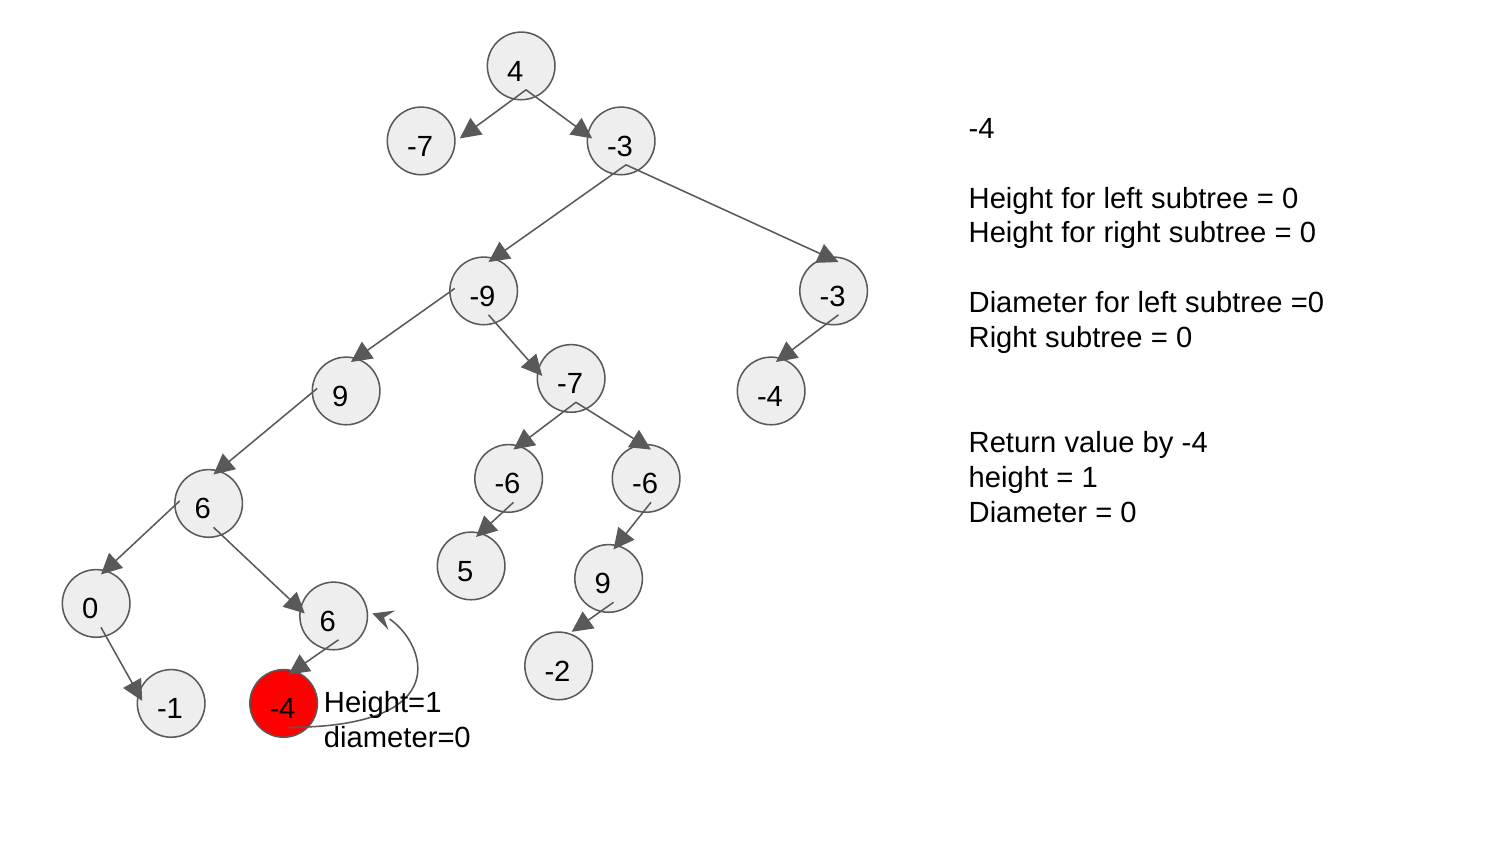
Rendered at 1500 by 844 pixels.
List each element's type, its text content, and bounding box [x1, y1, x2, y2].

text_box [775, 314, 839, 363]
text_box 9 [579, 549, 648, 603]
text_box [459, 89, 527, 139]
text_box -4 [254, 674, 308, 728]
text_box 9 [317, 362, 385, 415]
text_box [554, 344, 588, 349]
text_box [387, 123, 392, 159]
text_box [460, 315, 486, 325]
text_box [616, 603, 632, 611]
text_box 6 [179, 474, 248, 528]
text_box [192, 469, 208, 474]
text_box [322, 415, 370, 425]
text_box 0 [67, 574, 135, 628]
text_box [503, 32, 539, 37]
text_box [147, 728, 195, 738]
text_box [737, 373, 742, 409]
text_box -9 [454, 262, 523, 315]
text_box [62, 586, 67, 621]
text_box [655, 503, 670, 511]
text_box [213, 388, 318, 475]
text_box [450, 274, 454, 287]
text_box [260, 728, 307, 738]
text_box [603, 107, 639, 112]
text_box [539, 690, 583, 700]
text_box [403, 107, 439, 112]
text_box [350, 288, 455, 363]
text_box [100, 500, 180, 575]
text_box -2 [529, 637, 598, 690]
text_box [612, 461, 617, 496]
text_box [753, 357, 770, 362]
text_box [613, 502, 652, 550]
text_box [328, 357, 345, 362]
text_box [488, 314, 543, 377]
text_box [488, 164, 624, 263]
text_box [79, 569, 95, 574]
text_box -7 [392, 112, 460, 165]
text_box [185, 528, 210, 538]
text_box [72, 628, 97, 638]
text_box [154, 669, 188, 674]
text_box [799, 274, 804, 308]
text_box [397, 165, 445, 175]
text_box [571, 602, 614, 633]
text_box [455, 532, 470, 536]
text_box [513, 402, 573, 450]
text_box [273, 628, 388, 713]
text_box [312, 373, 317, 387]
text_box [100, 627, 143, 702]
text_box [213, 527, 305, 614]
text_box [537, 382, 542, 396]
text_box 4 [492, 37, 560, 88]
text_box [175, 487, 179, 500]
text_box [625, 164, 839, 263]
text_box [487, 48, 492, 84]
text_box -3 [804, 262, 873, 315]
text_box 5 [442, 536, 510, 590]
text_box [475, 502, 514, 538]
text_box Height=1 diameter=0 [308, 668, 539, 766]
text_box [437, 548, 442, 584]
text_box [587, 145, 592, 159]
text_box 6 [304, 587, 373, 626]
text_box [474, 462, 479, 495]
text_box [316, 582, 352, 587]
text_box [541, 632, 568, 637]
text_box [466, 257, 483, 262]
text_box -3 [592, 112, 660, 163]
text_box [447, 590, 495, 600]
text_box [841, 315, 858, 324]
text_box [517, 503, 532, 511]
text_box -4 Height for left subtree = 0 Height for right subtree = 0 Diameter for left subtree =0 Right subtree = 0 Return value by -4 height = 1 Diameter = 0 [953, 93, 1444, 782]
text_box -4 [742, 362, 810, 415]
text_box [249, 687, 254, 720]
text_box -6 [479, 449, 548, 503]
text_box -7 [542, 349, 610, 400]
text_box -1 [142, 674, 210, 728]
text_box [592, 544, 608, 549]
text_box -6 [617, 449, 685, 503]
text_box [575, 402, 652, 450]
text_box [528, 89, 593, 139]
text_box [574, 562, 579, 595]
text_box [747, 415, 795, 425]
text_box [491, 444, 508, 449]
text_box [524, 649, 529, 668]
text_box [137, 707, 142, 721]
